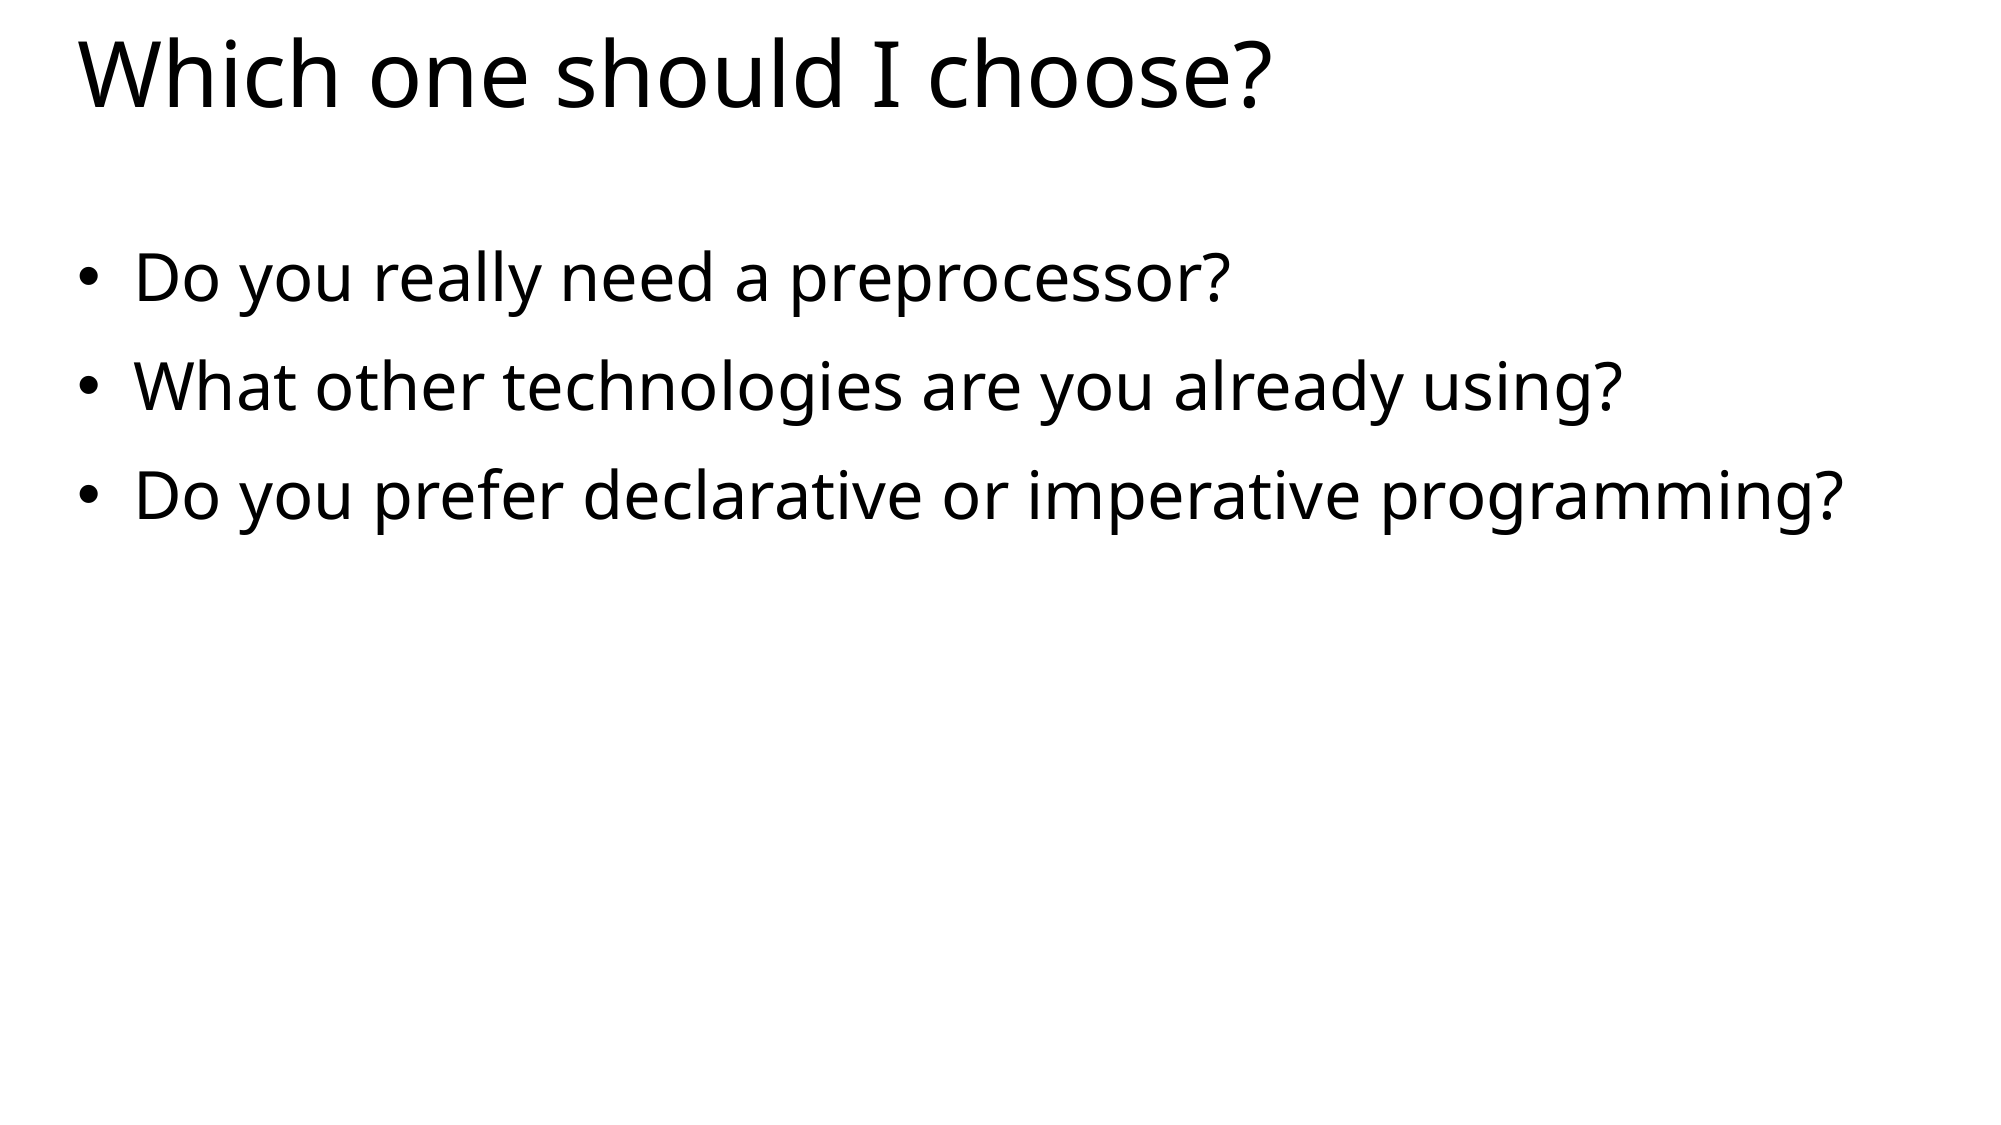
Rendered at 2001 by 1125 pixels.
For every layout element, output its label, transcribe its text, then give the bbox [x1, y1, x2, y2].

list Do you really need a preprocessor? What other technologies are you already using? Do you prefer declarative or imperative programming? [62, 227, 1953, 1096]
title Which one should I choose? [62, 29, 1953, 205]
